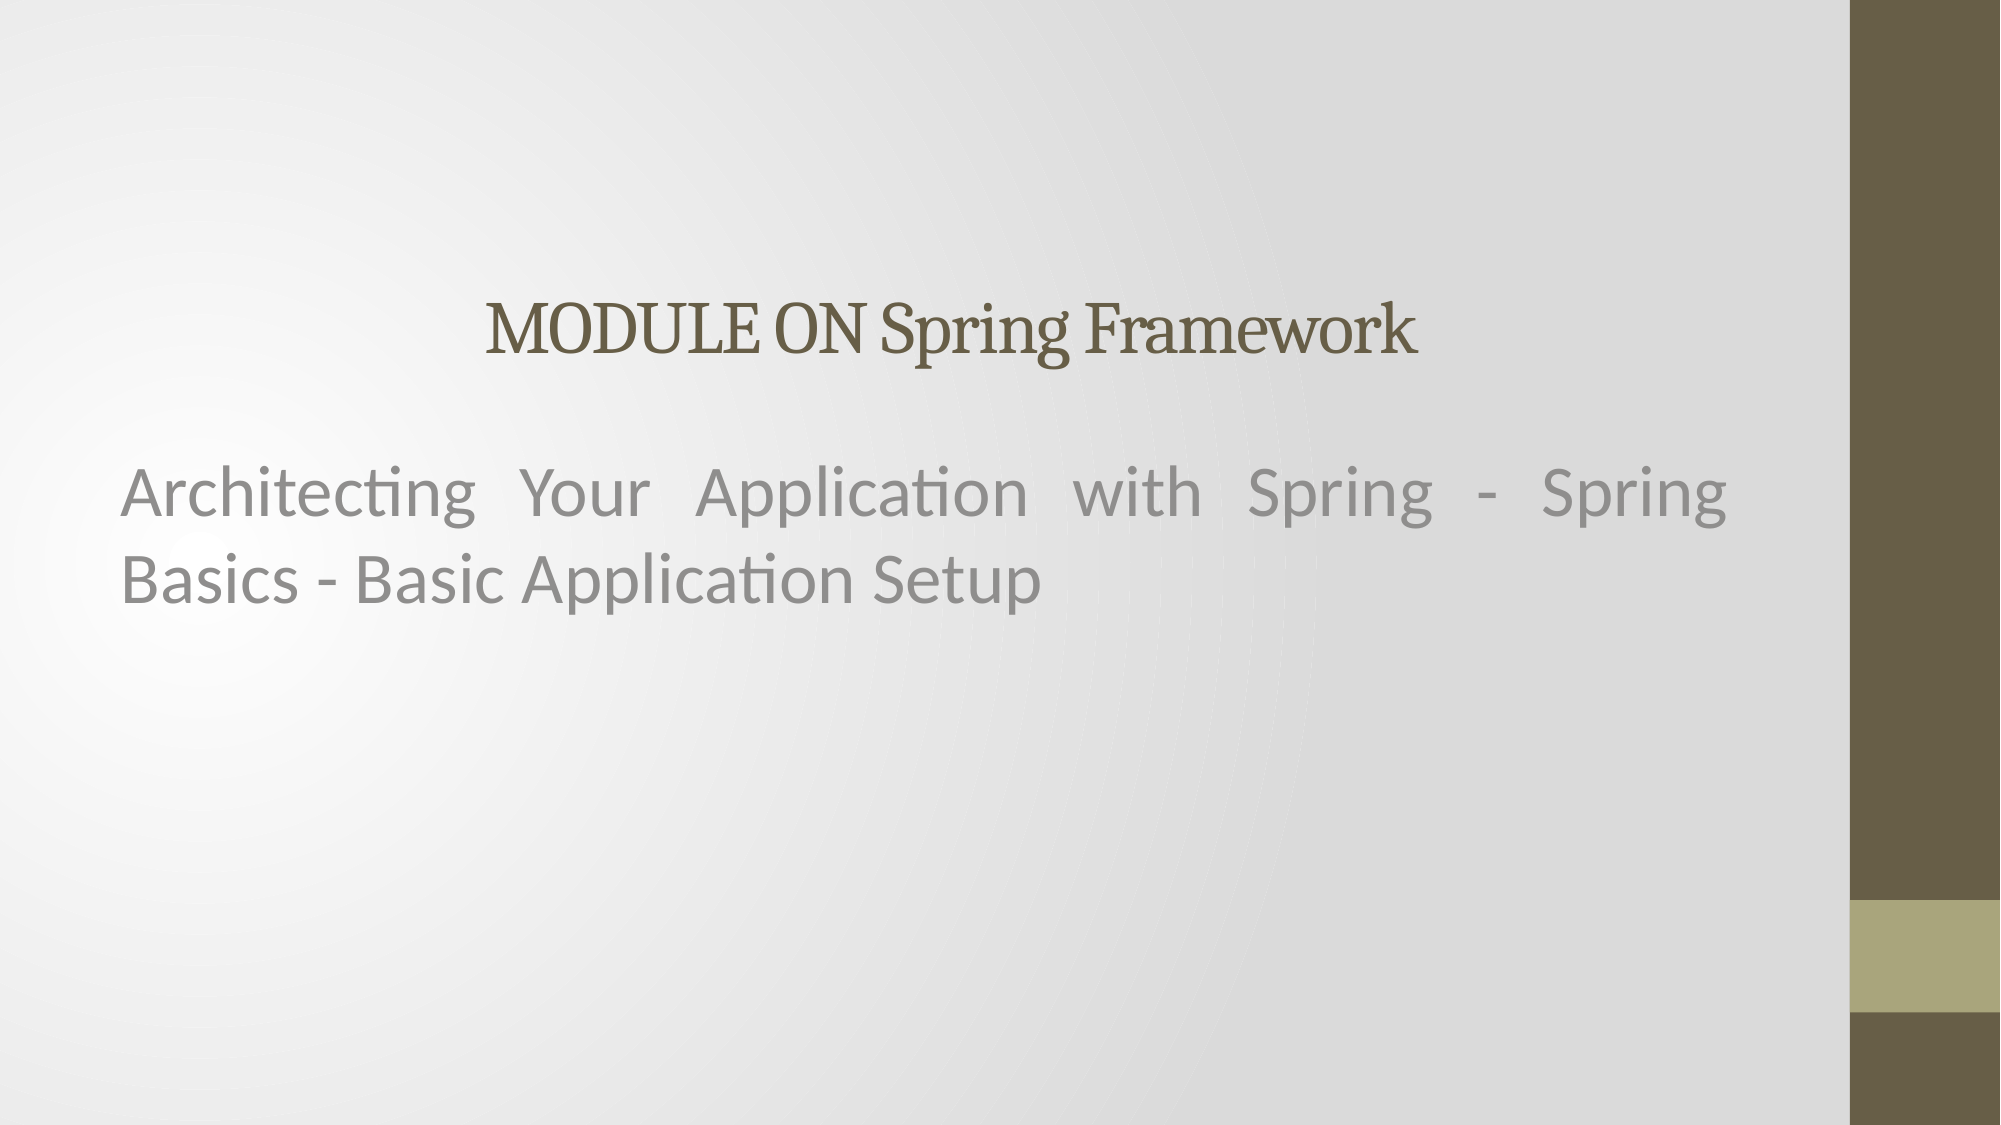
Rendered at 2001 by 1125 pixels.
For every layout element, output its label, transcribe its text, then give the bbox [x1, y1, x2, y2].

subtitle Architecting Your Application with Spring - Spring Basics - Basic Application Setup [105, 436, 1745, 894]
title MODULE ON Spring Framework [273, 266, 1646, 377]
